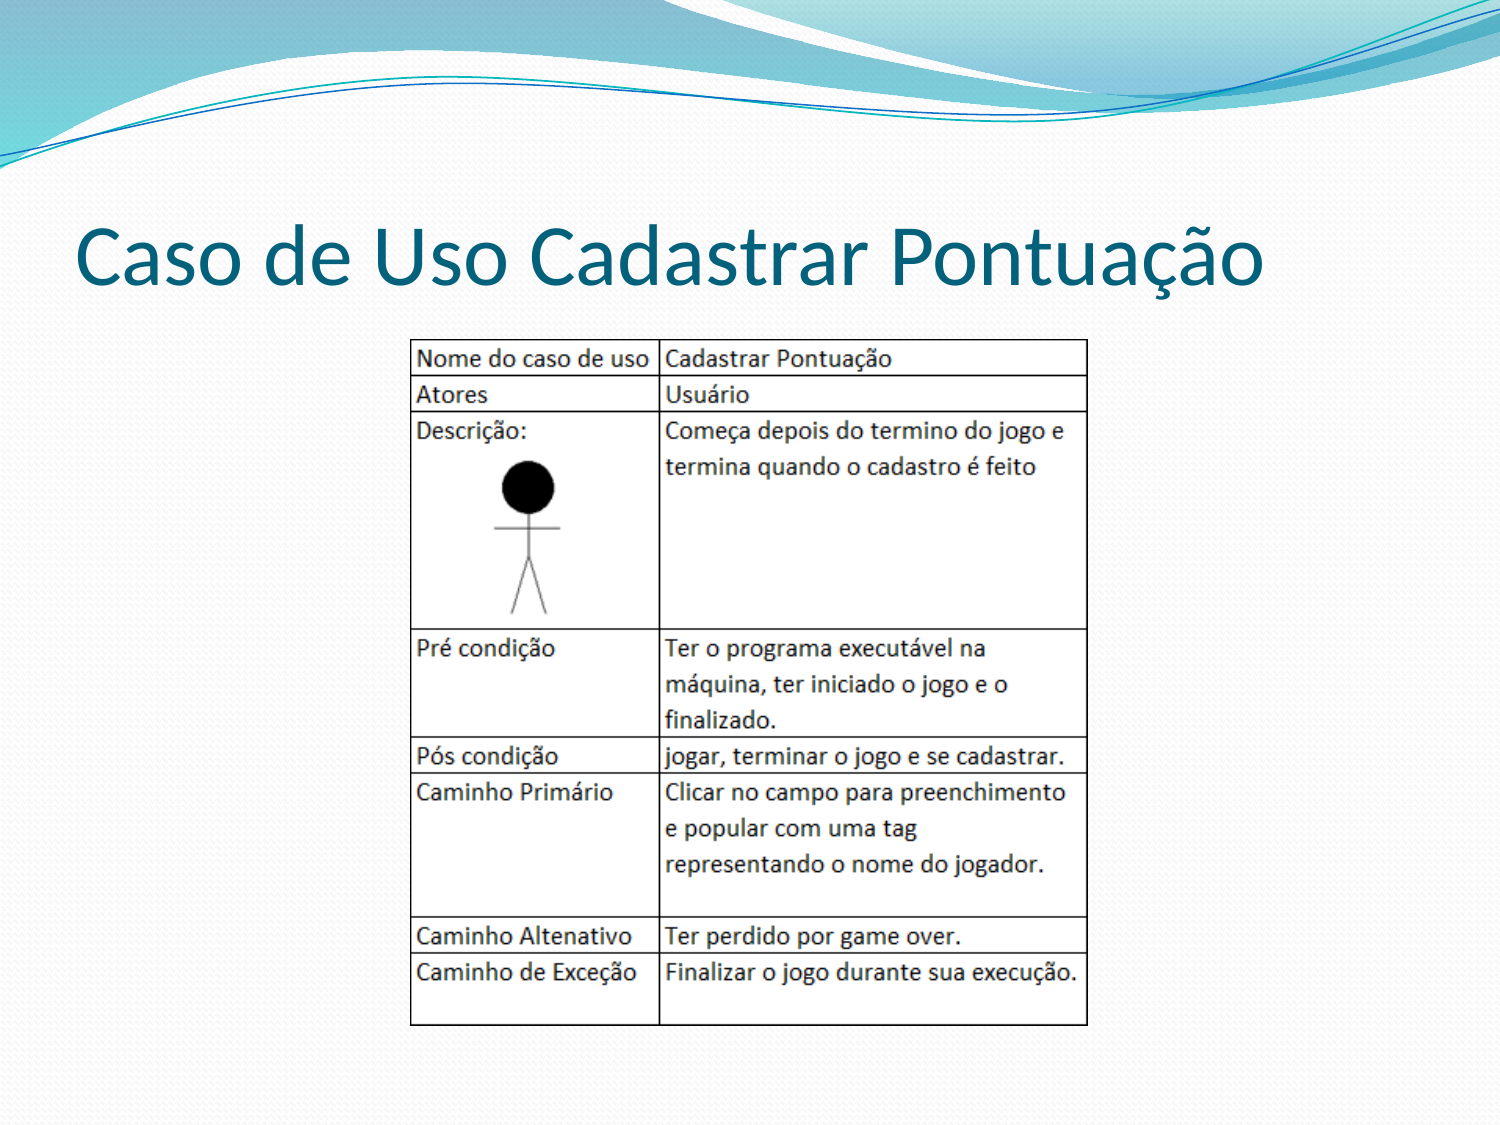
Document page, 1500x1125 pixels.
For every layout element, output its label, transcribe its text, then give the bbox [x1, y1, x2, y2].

picture [409, 339, 1088, 1026]
title Caso de Uso Cadastrar Pontuação [75, 115, 1425, 303]
